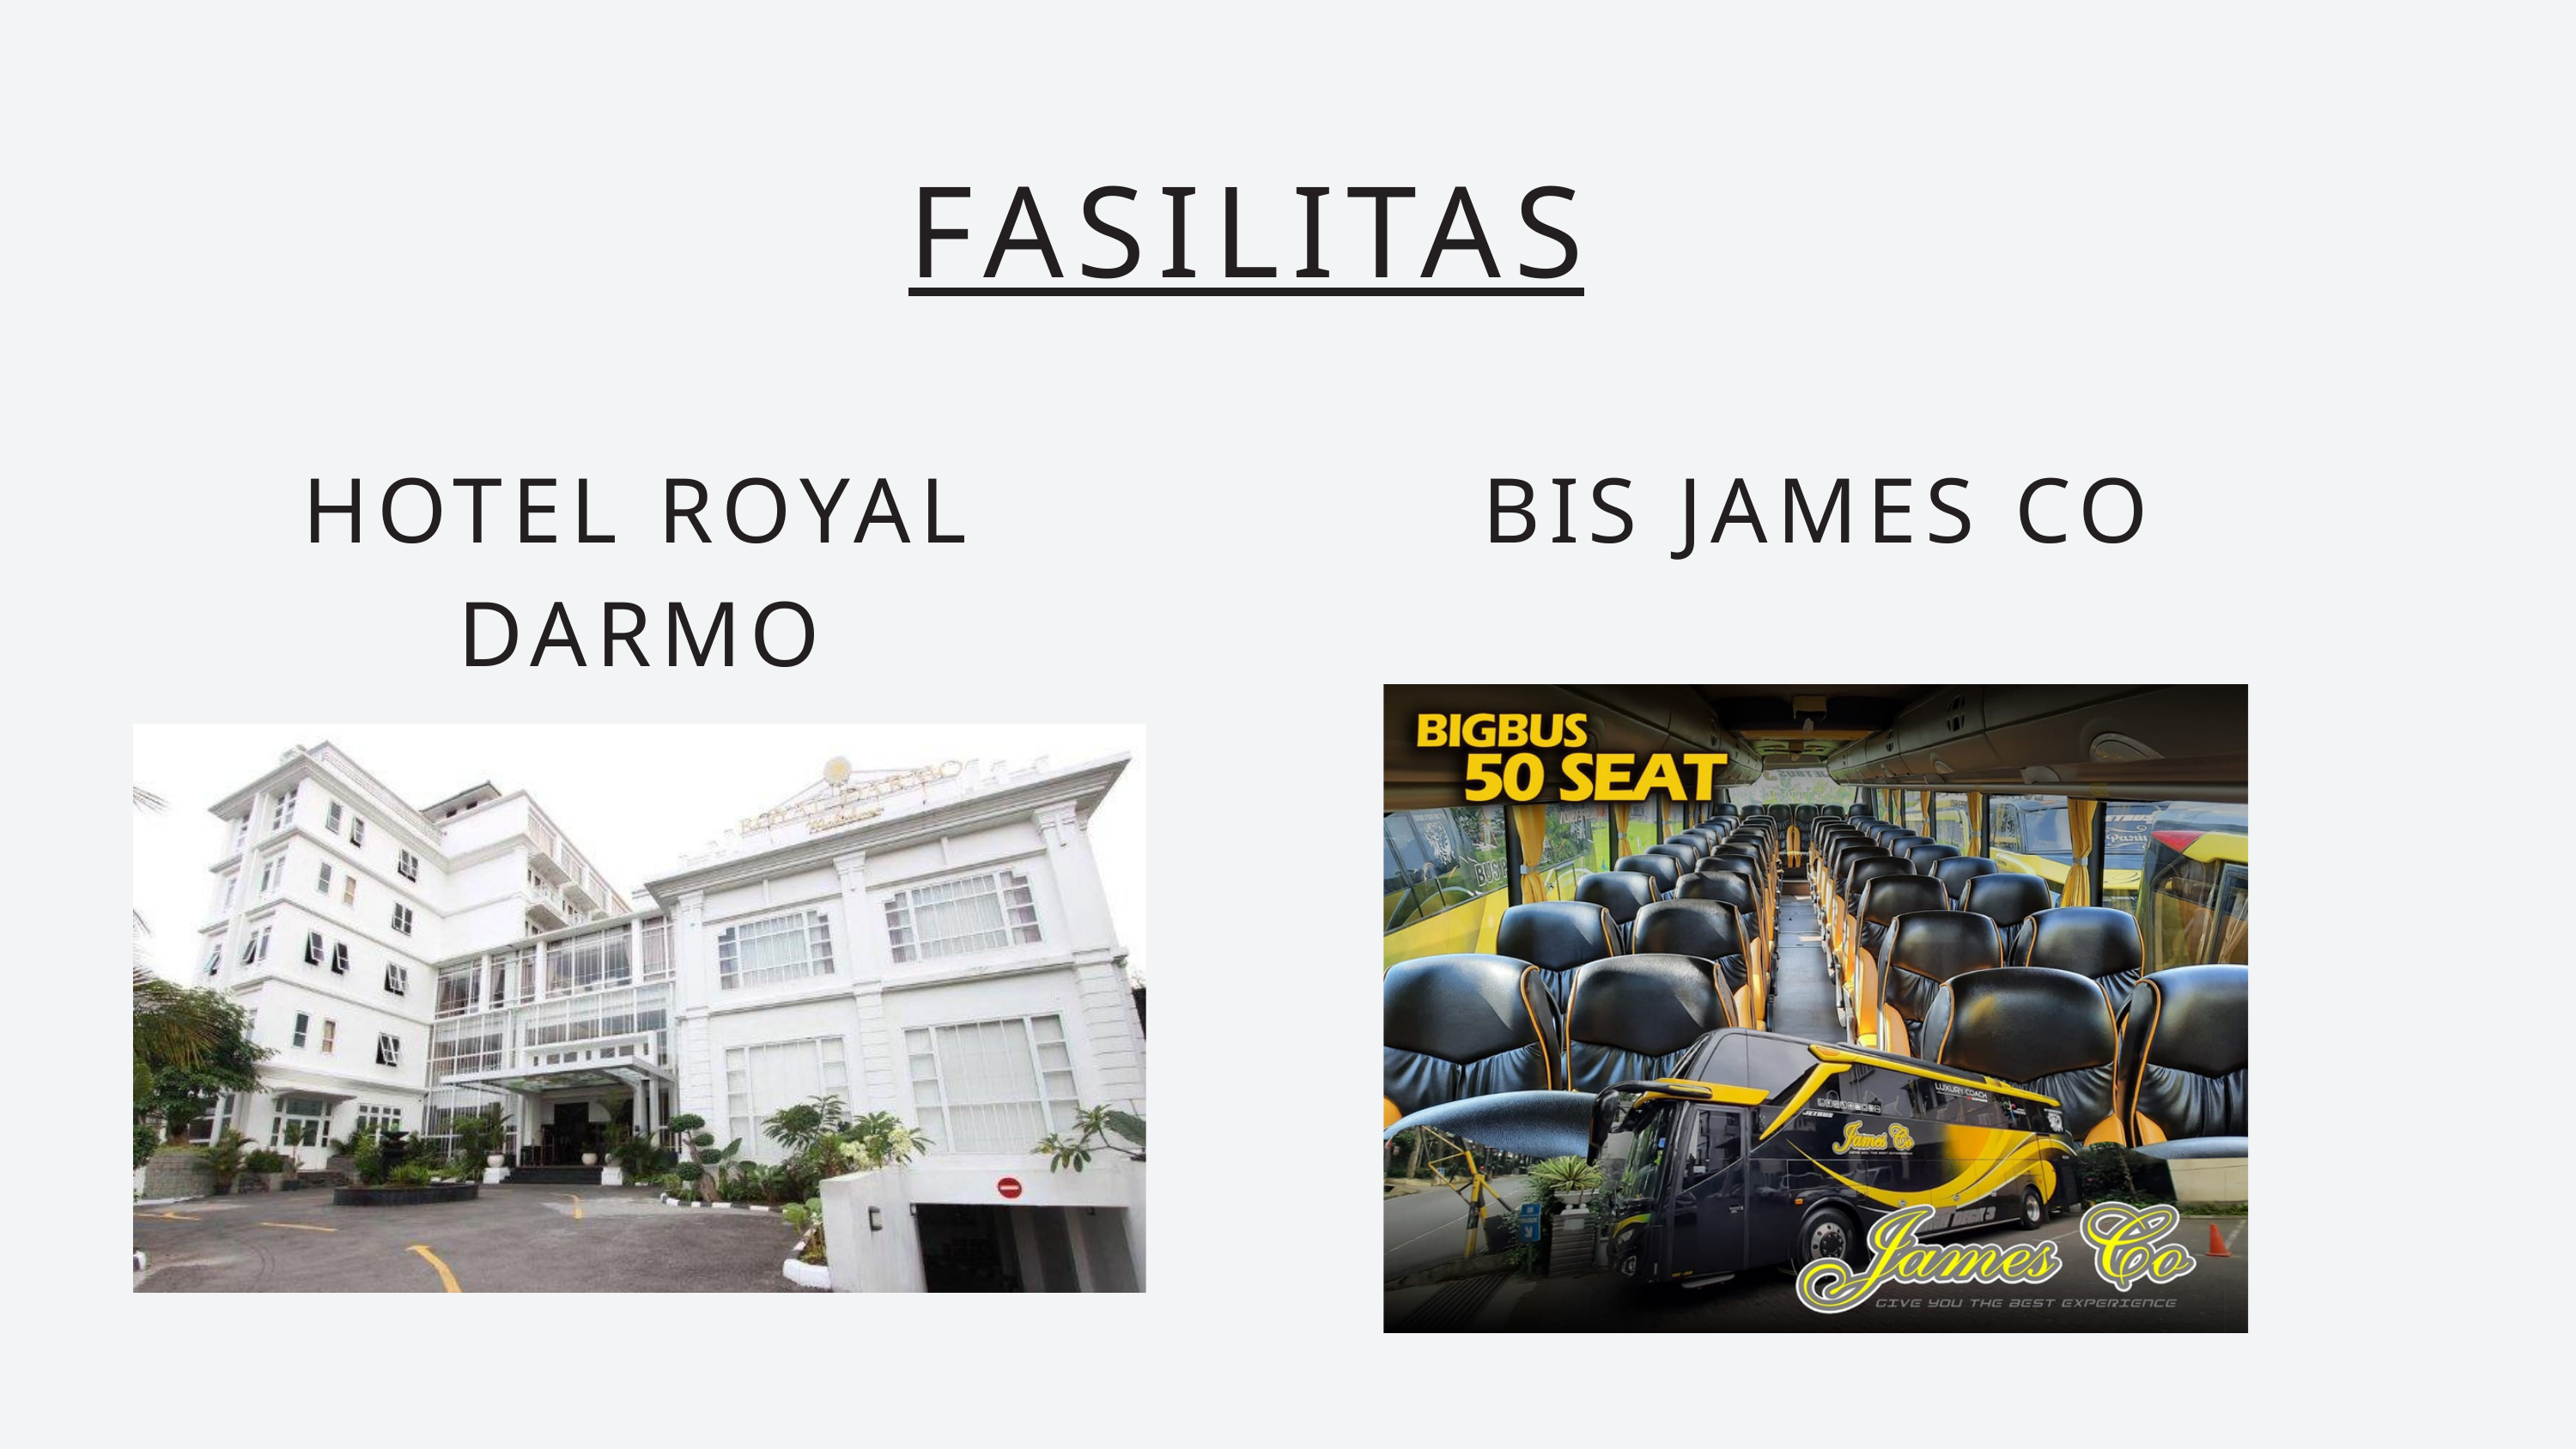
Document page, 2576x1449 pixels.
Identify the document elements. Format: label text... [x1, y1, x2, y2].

text_box [1383, 684, 2249, 1333]
text_box BIS JAMES CO [1313, 438, 2318, 561]
text_box FASILITAS [555, 129, 1938, 304]
text_box [133, 724, 1146, 1293]
text_box HOTEL ROYAL DARMO [235, 438, 1044, 685]
